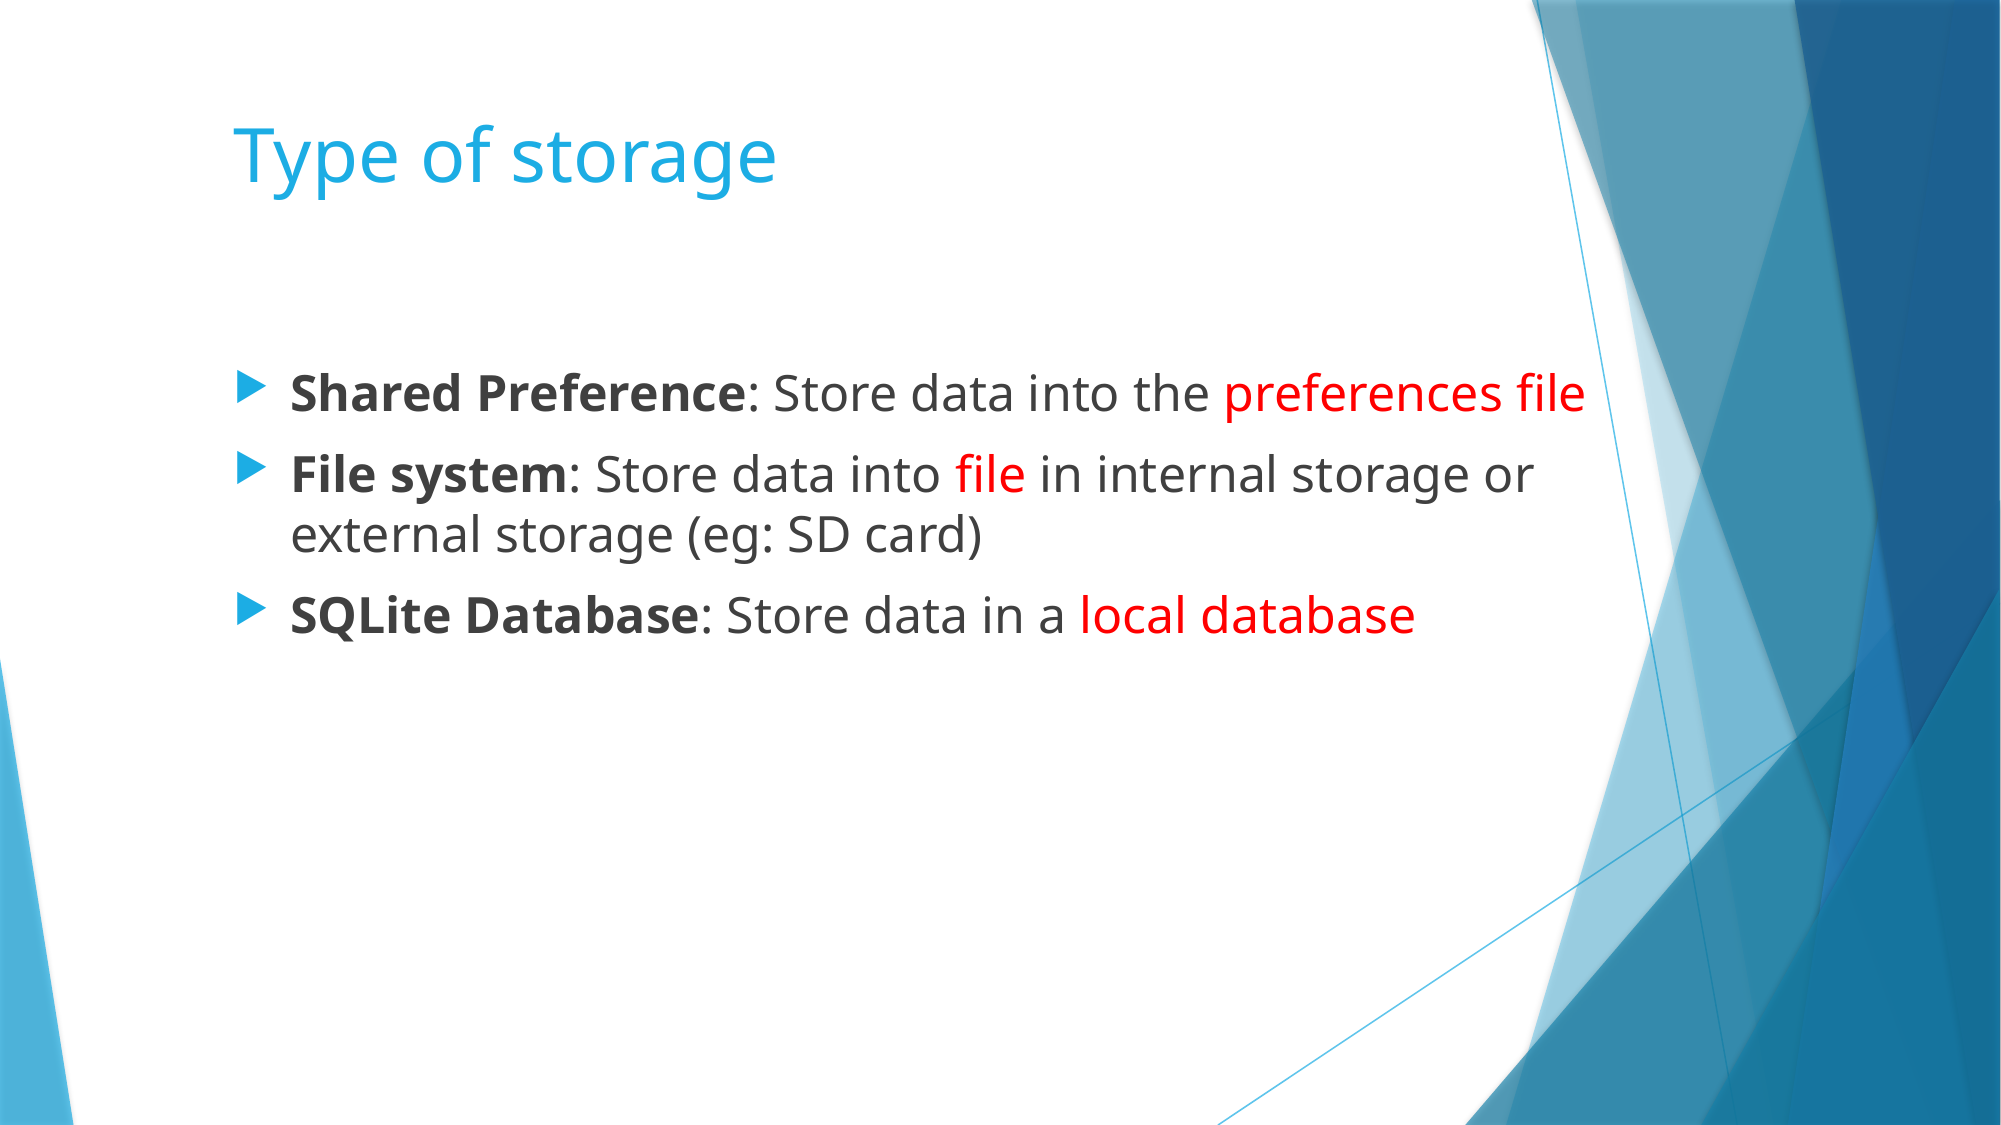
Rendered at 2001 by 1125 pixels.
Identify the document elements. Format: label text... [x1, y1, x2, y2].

title Type of storage [218, 99, 1629, 317]
list Shared Preference: Store data into the preferences file File system: Store data into file in internal storage or external storage (eg: SD card) SQLite Database: Store data in a local database [218, 354, 1609, 917]
